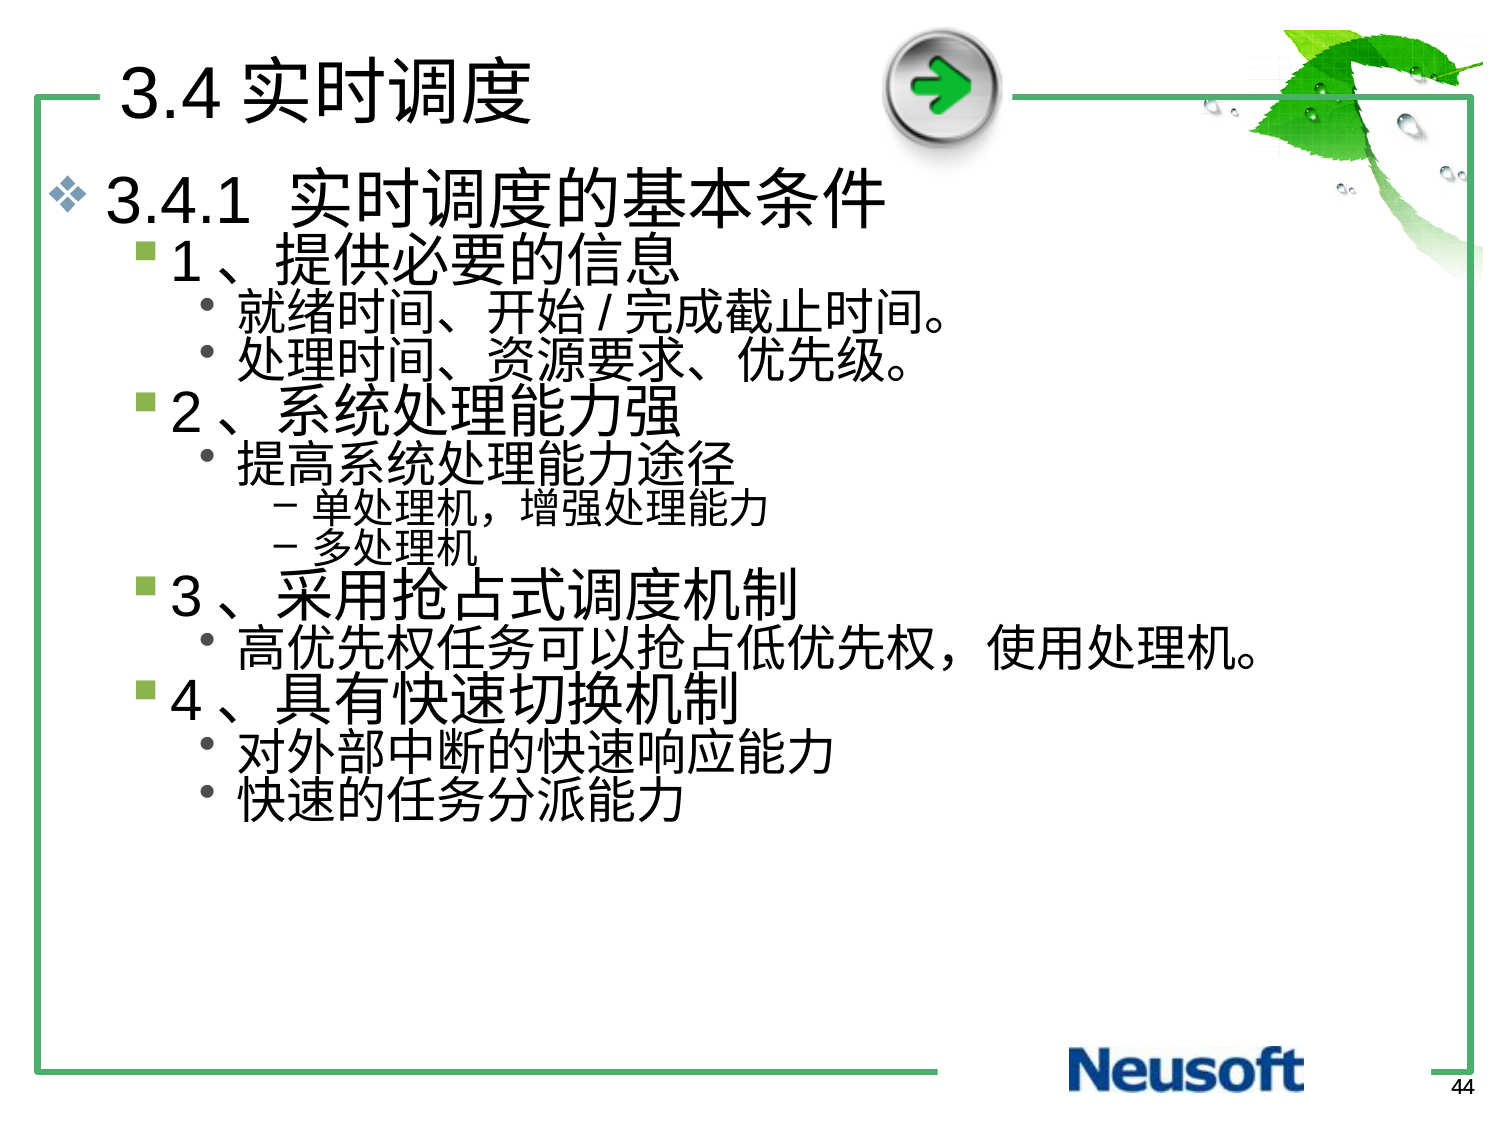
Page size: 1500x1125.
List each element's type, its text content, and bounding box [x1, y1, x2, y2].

picture [1069, 1046, 1304, 1093]
picture [1198, 100, 1467, 305]
picture [882, 27, 1005, 148]
title 3.4实时调度 [111, 30, 940, 148]
text_box 44 [1132, 1065, 1483, 1106]
list 3.4.1 实时调度的基本条件 1、提供必要的信息 就绪时间、开始/完成截止时间。 处理时间、资源要求、优先级。 2、系统处理能力强 提高系统处理能力途径 单处理机，增强处理能力 多处理机 3、采用抢占式调度机制 高优先权任务可以抢占低优先权，使用处理机。 4、具有快速切换机制 对外部中断的快速响应能力 快速的任务分派能力 [40, 148, 1460, 1046]
picture [1198, 30, 1483, 305]
